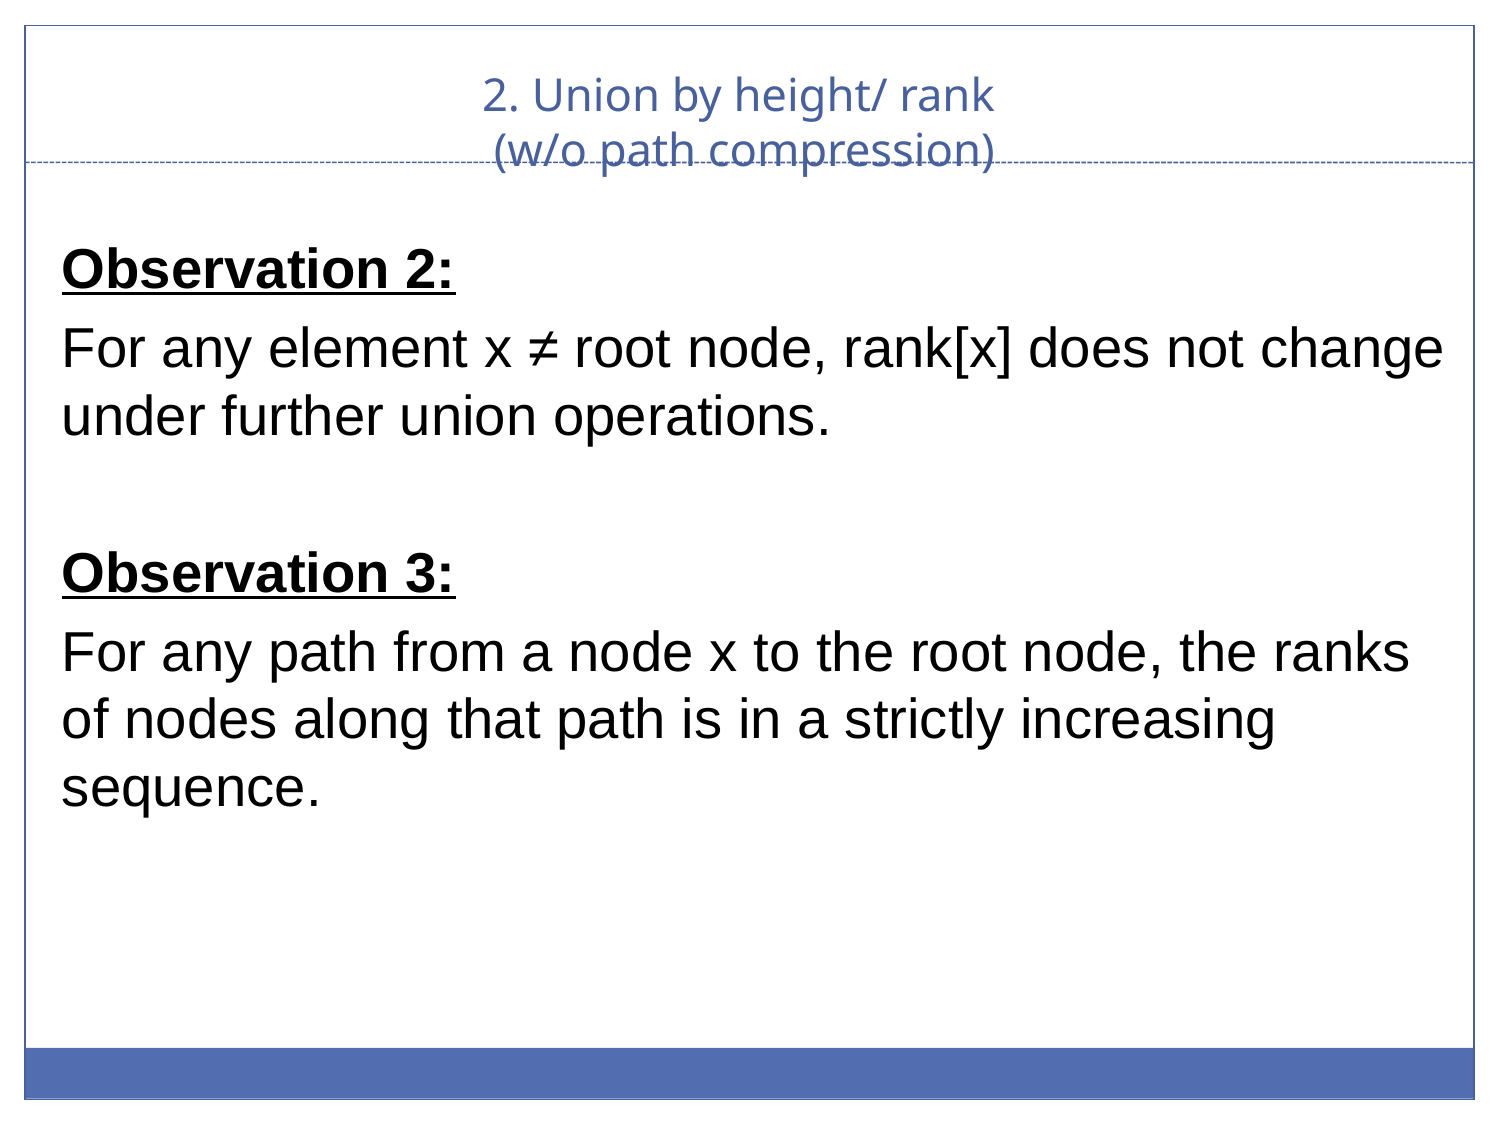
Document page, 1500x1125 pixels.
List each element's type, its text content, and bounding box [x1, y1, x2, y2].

title 2. Union by height/ rank (w/o path compression) [19, 58, 1470, 183]
list Observation 2: For any element x ≠ root node, rank[x] does not change under further union operations. Observation 3: For any path from a node x to the root node, the ranks of nodes along that path is in a strictly increasing sequence. [47, 224, 1470, 1038]
